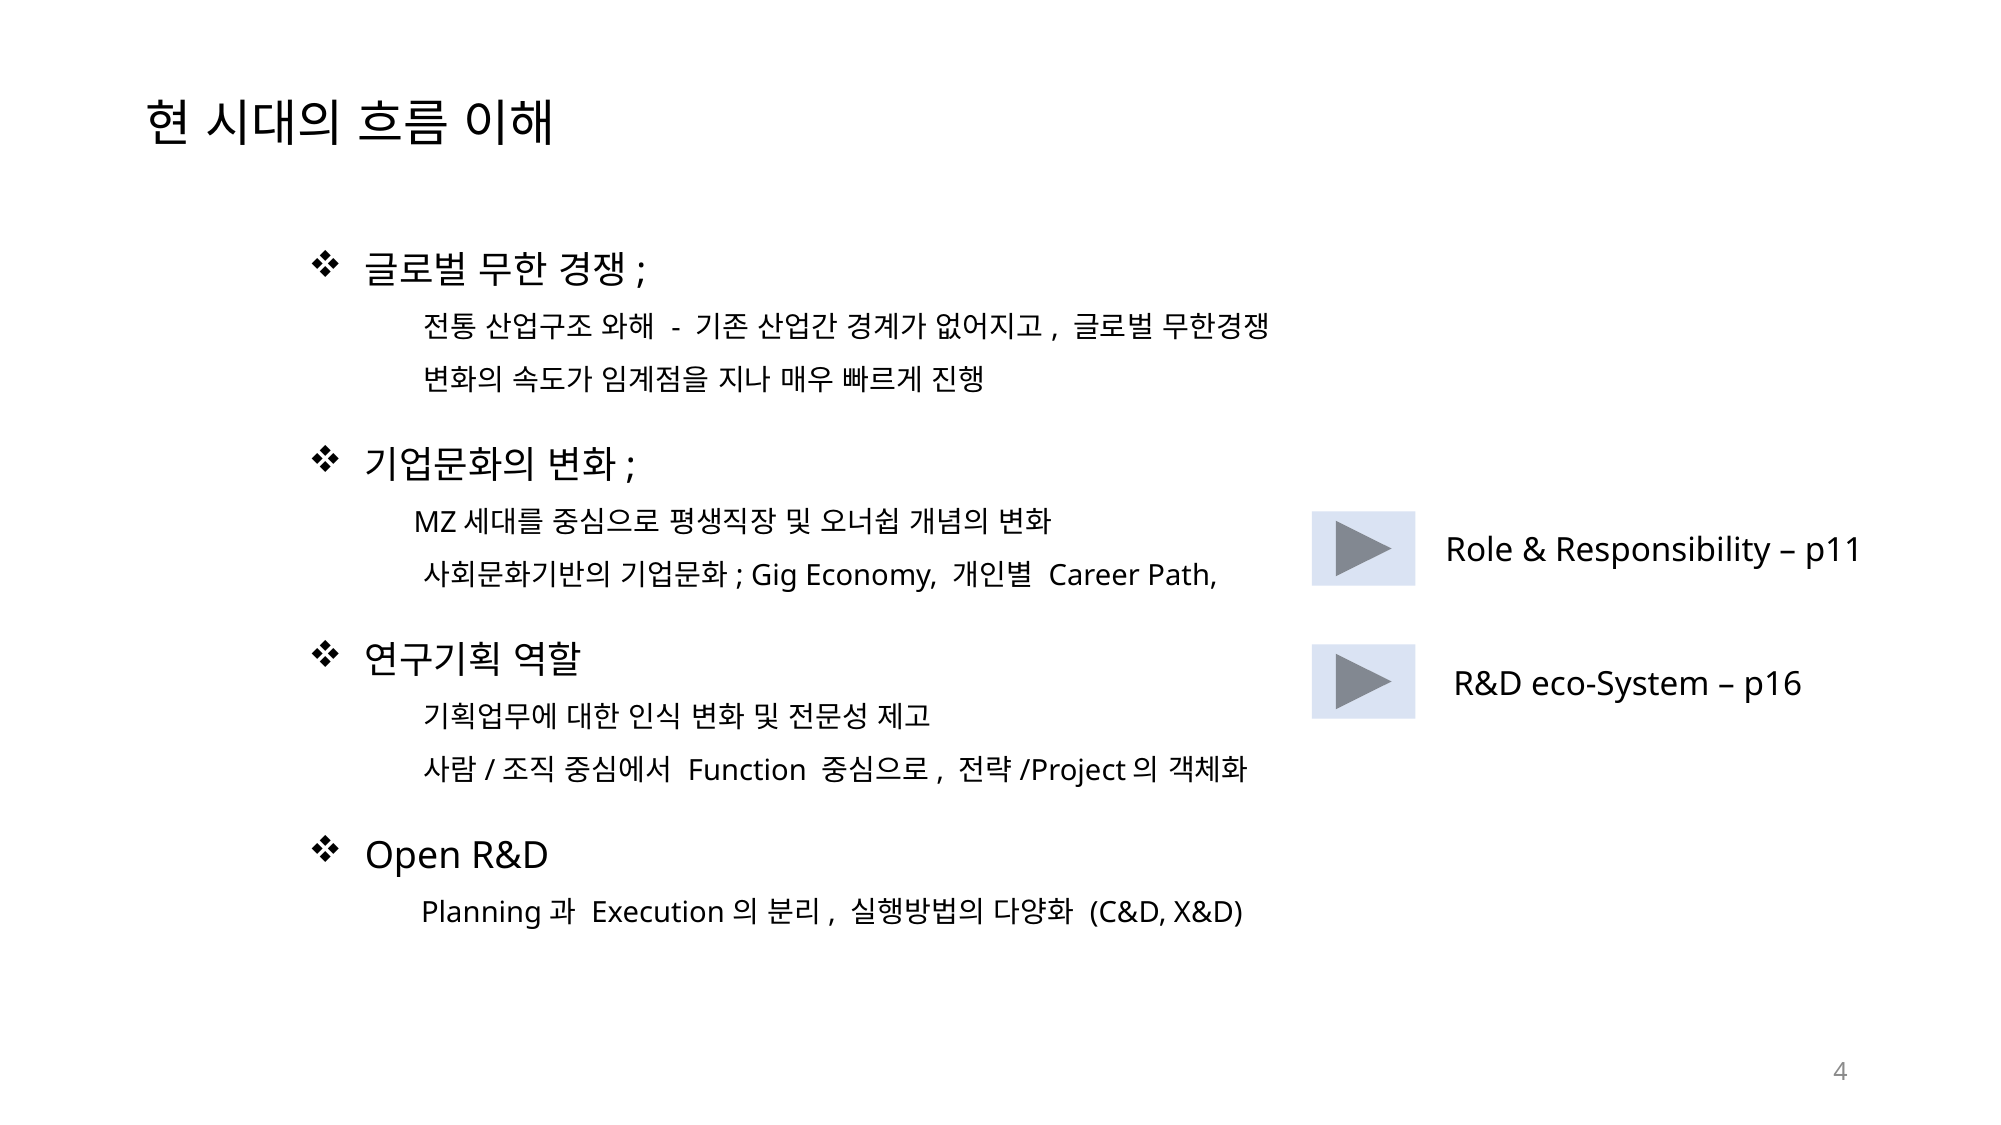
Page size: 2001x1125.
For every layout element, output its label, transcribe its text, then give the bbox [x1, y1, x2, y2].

slide_number 4 [1412, 1042, 1863, 1103]
text_box 현 시대의 흐름 이해 [130, 84, 571, 160]
text_box Role & Responsibility – p11 [1430, 520, 1879, 576]
text_box [1311, 510, 1417, 587]
text_box R&D eco-System – p16 [1438, 654, 1818, 709]
text_box 글로벌 무한 경쟁; 전통 산업구조 와해 - 기존 산업간 경계가 없어지고, 글로벌 무한경쟁 변화의 속도가 임계점을 지나 매우 빠르게 진행 기업문화의 변화; MZ세대를 중심으로 평생직장 및 오너쉽 개념의 변화 사회문화기반의 기업문화; Gig Economy, 개인별 Career Path, 연구기획 역할 기획업무에 대한 인식 변화 및 전문성 제고 사람/조직 중심에서 Function 중심으로, 전략/Project의 객체화 Open R&D Planning과 Execution의 분리, 실행방법의 다양화 (C&D, X&D) [293, 193, 1294, 936]
text_box [1311, 643, 1417, 720]
